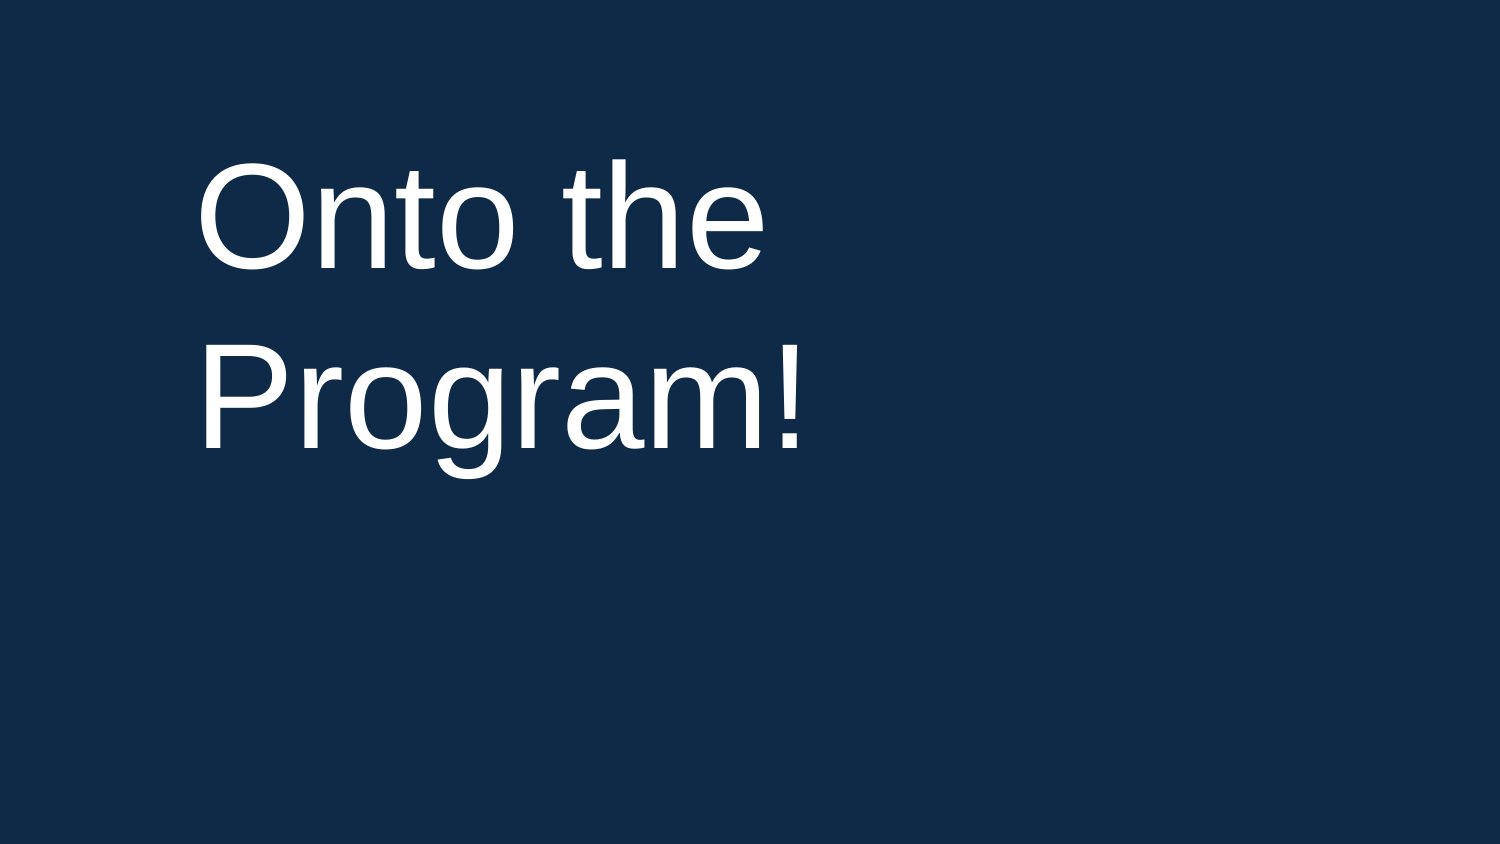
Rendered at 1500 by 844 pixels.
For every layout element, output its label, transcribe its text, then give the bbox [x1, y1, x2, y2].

text_box Onto the Program! [180, 111, 1282, 486]
